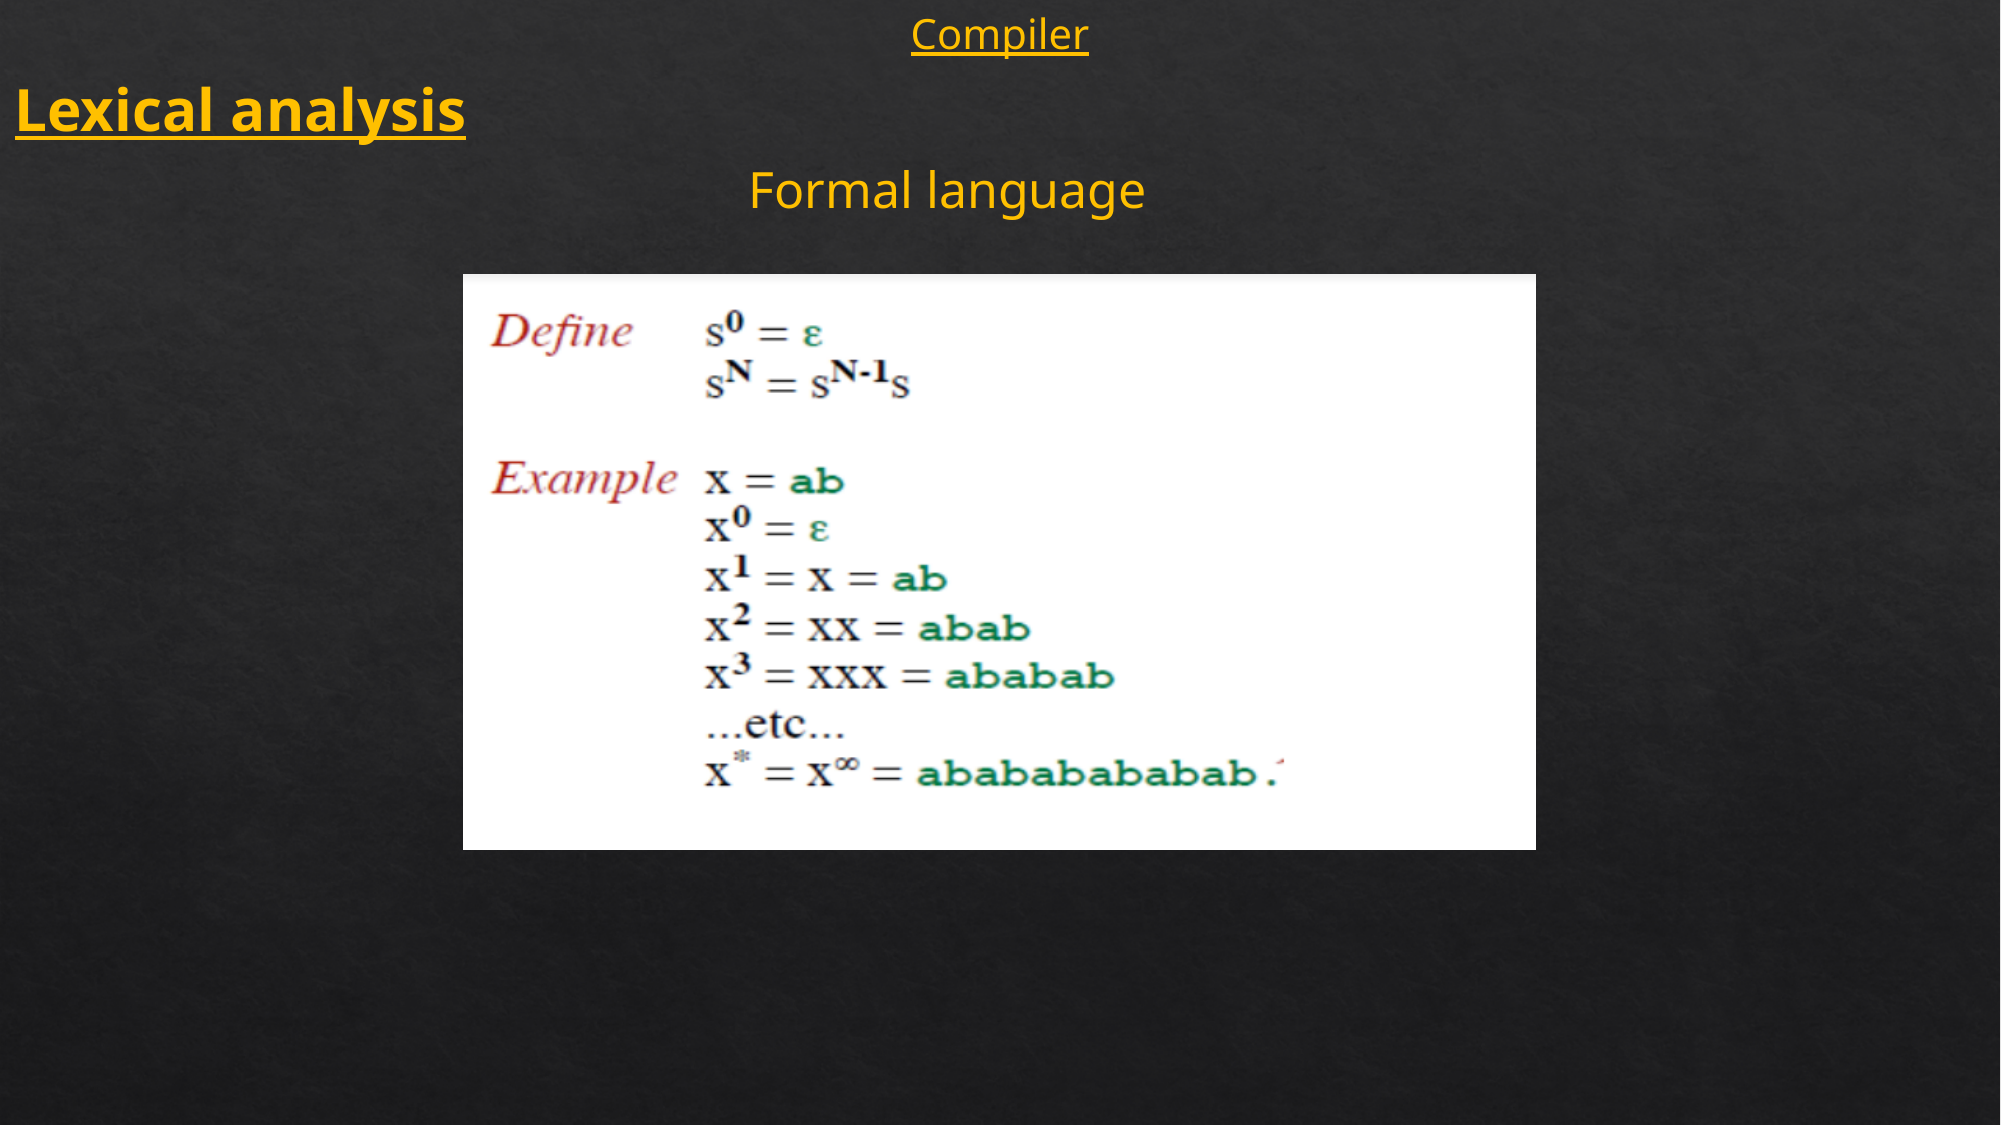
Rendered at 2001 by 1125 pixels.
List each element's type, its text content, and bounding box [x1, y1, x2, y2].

text_box Formal language [512, 151, 1353, 227]
picture [463, 274, 1537, 851]
text_box Compiler [0, 0, 2000, 65]
text_box Lexical analysis [0, 65, 900, 151]
